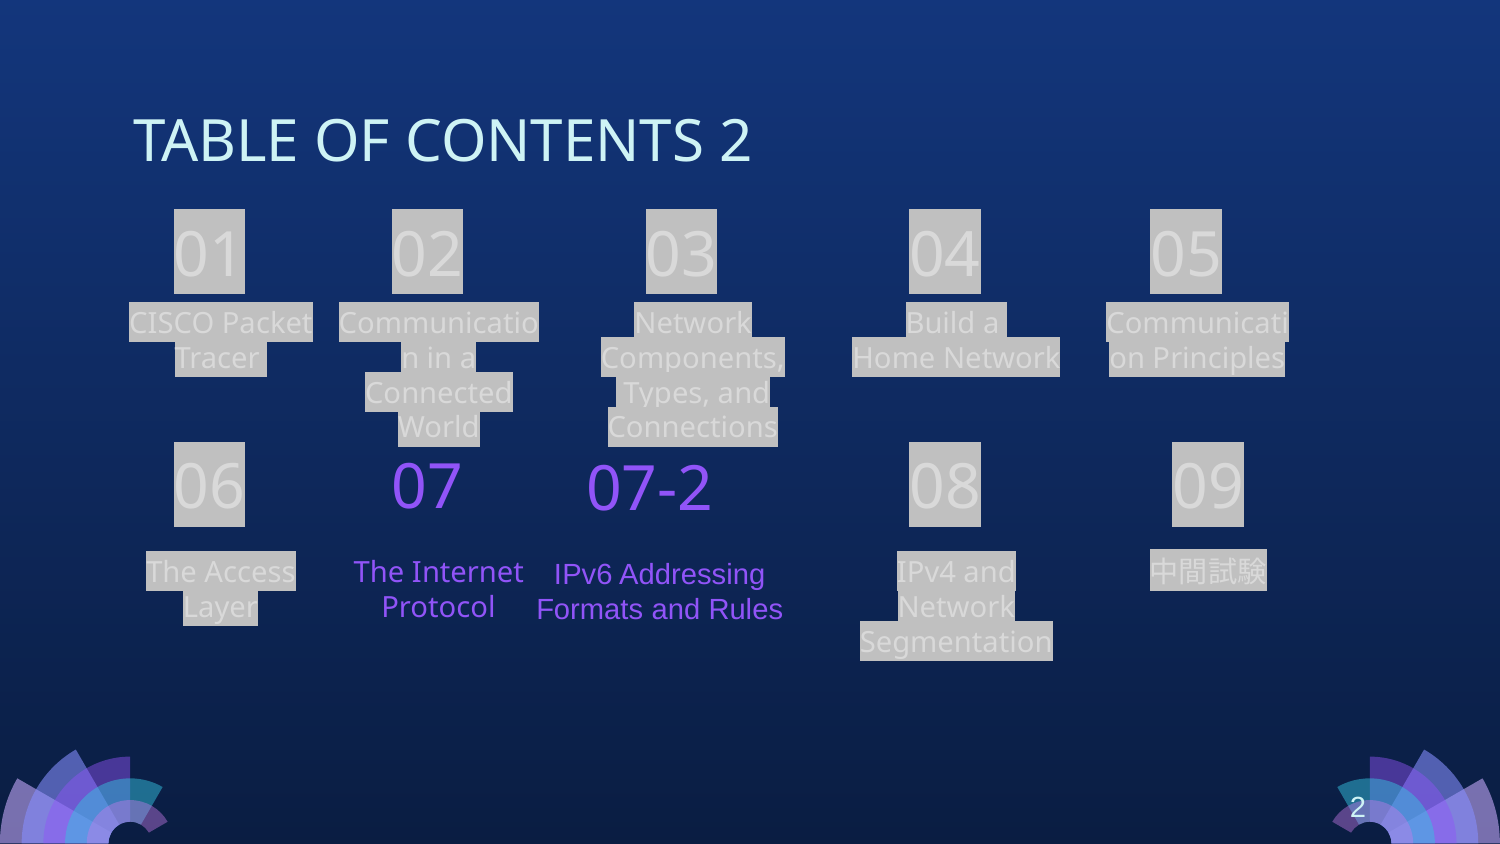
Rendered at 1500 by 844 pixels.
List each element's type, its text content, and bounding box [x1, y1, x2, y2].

text_box IPv4 and Network Segmentation [807, 538, 1083, 675]
title 02 [337, 219, 518, 283]
title 05 [1096, 219, 1277, 283]
subtitle Communication Principles [1097, 288, 1308, 390]
subtitle Build a Home Network [793, 288, 1097, 390]
text_box 07 [337, 451, 518, 516]
text_box The Access Layer [94, 538, 325, 624]
title 03 [591, 219, 772, 283]
text_box 08 [854, 451, 1036, 516]
title 04 [854, 219, 1035, 283]
title 01 [119, 219, 300, 283]
text_box 07-2 [559, 453, 740, 518]
text_box 2 [874, 780, 1381, 826]
title 06 [119, 451, 300, 516]
text_box CISCO Packet Tracer [71, 288, 348, 420]
text_box 09 [1118, 451, 1299, 516]
title TABLE OF CONTENTS 2 [118, 88, 1382, 183]
text_box 中間試験 [1083, 538, 1346, 633]
subtitle Communication in a Connected World [348, 288, 558, 415]
subtitle Network Components, Types, and Connections [521, 288, 842, 405]
text_box The Internet Protocol [297, 538, 558, 629]
text_box IPv6 Addressing Formats and Rules [519, 539, 800, 631]
